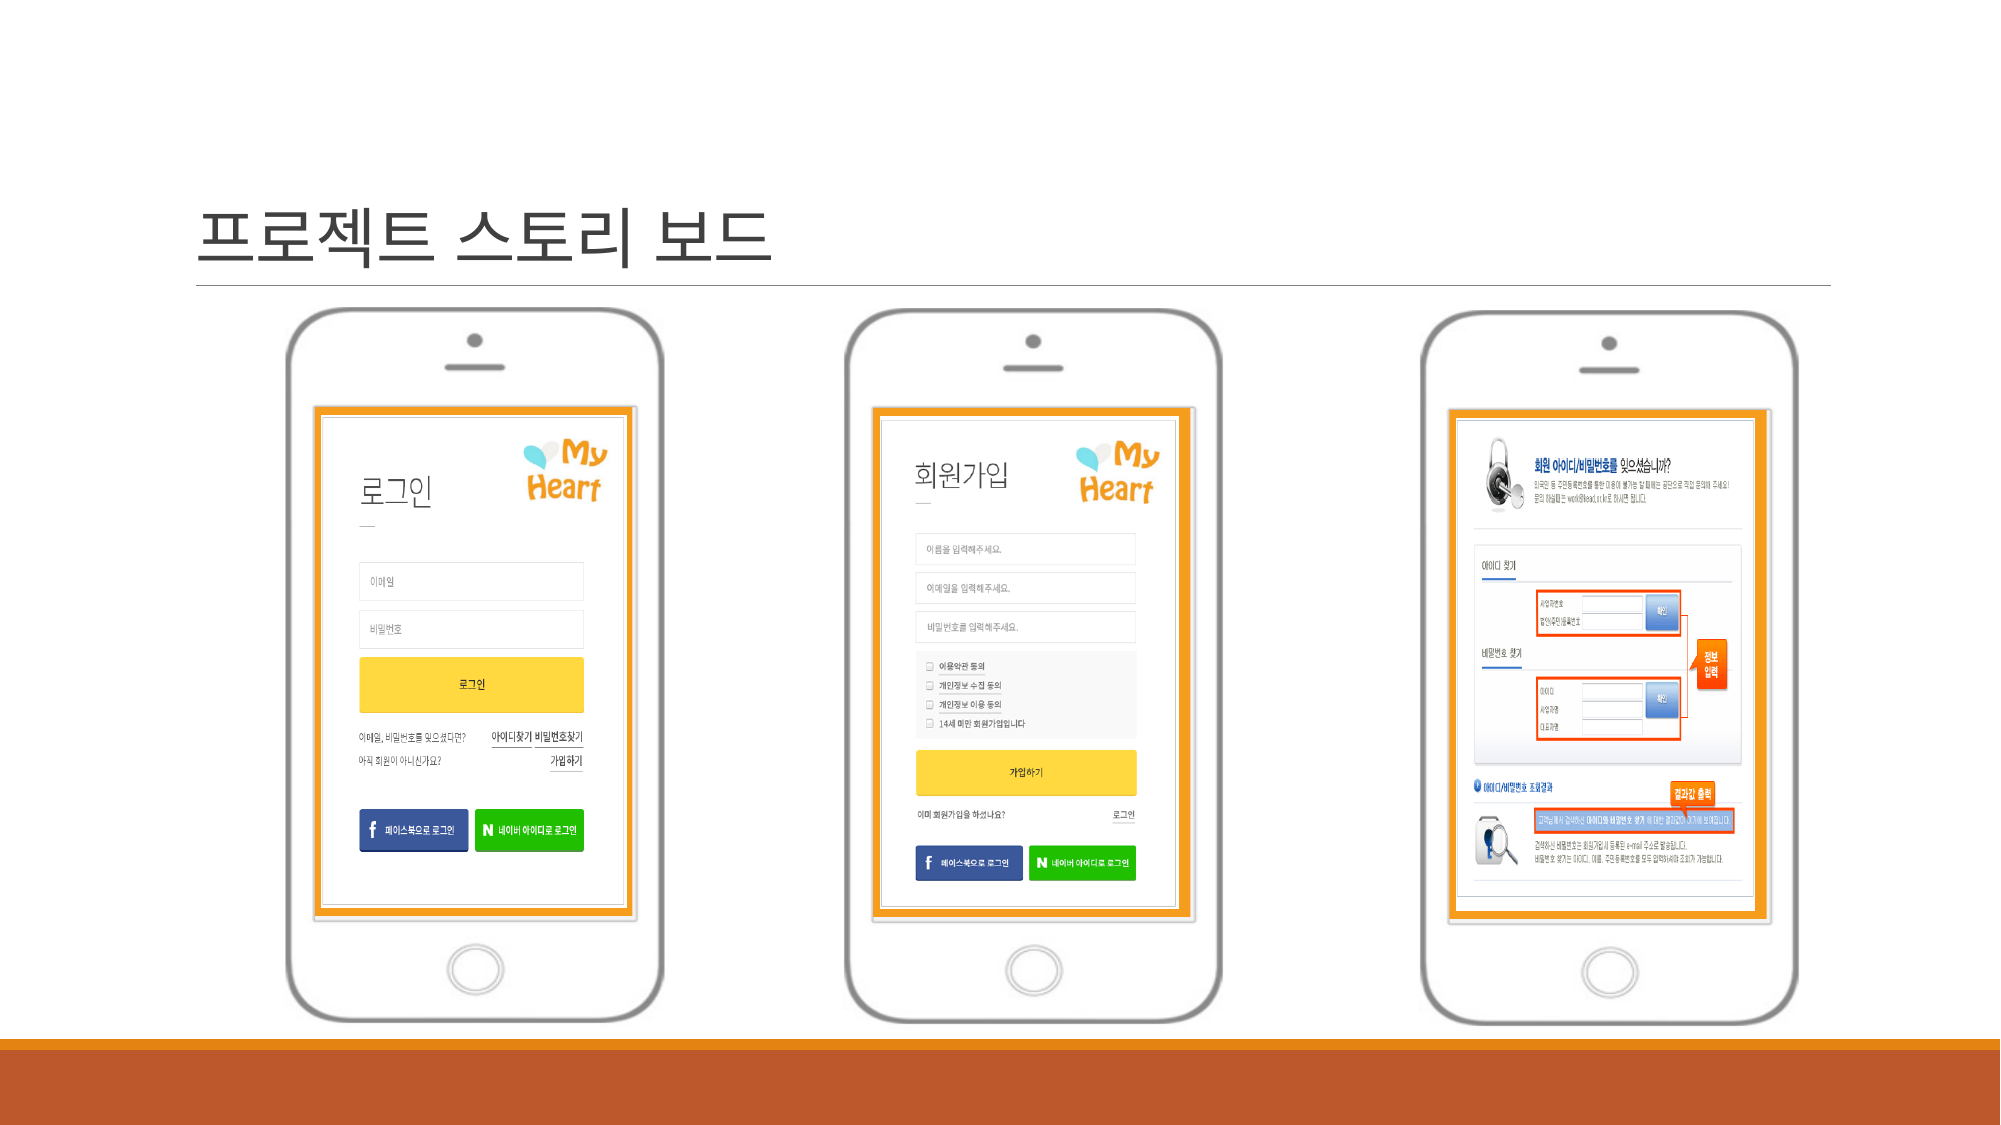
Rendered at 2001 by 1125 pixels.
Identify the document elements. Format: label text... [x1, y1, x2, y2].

picture [833, 308, 1230, 1030]
picture [275, 306, 672, 1028]
picture [1409, 309, 1807, 1031]
title 프로젝트 스토리 보드 [180, 47, 1830, 285]
